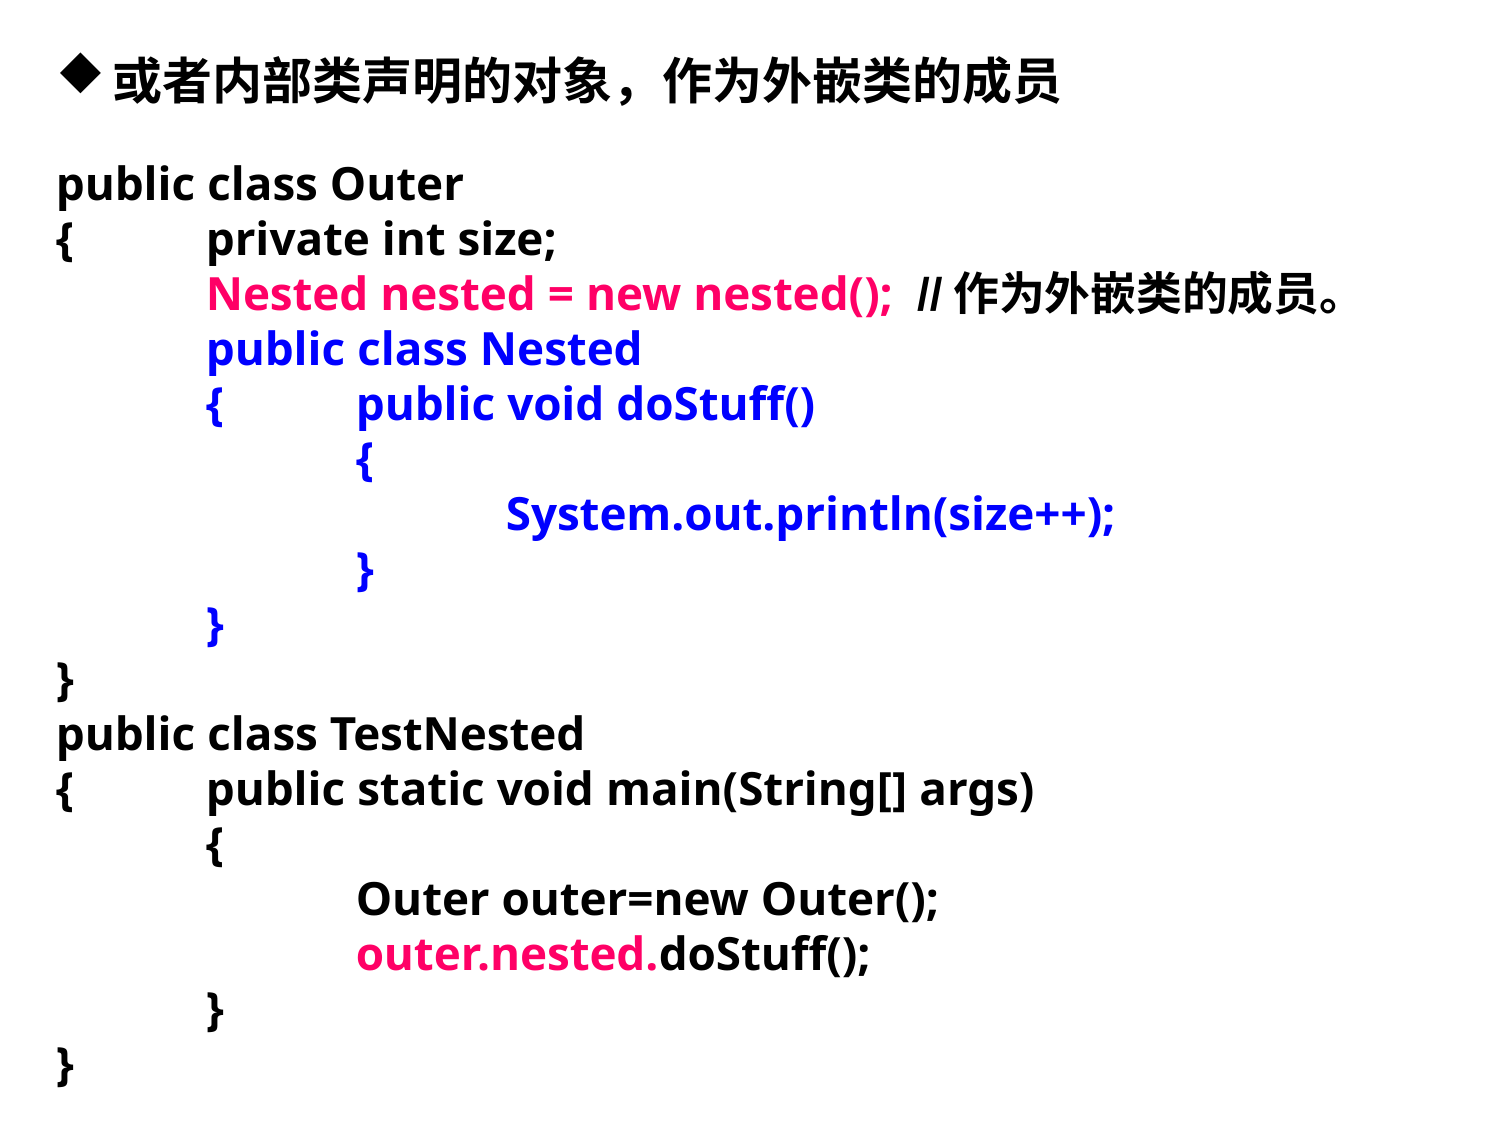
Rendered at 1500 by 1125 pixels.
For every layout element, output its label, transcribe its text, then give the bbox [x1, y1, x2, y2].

text_box 或者内部类声明的对象，作为外嵌类的成员 public class Outer { private int size; Nested nested = new nested(); //作为外嵌类的成员。 public class Nested { public void doStuff() { System.out.println(size++); } } } public class TestNested { public static void main(String[] args) { Outer outer=new Outer(); outer.nested.doStuff(); } } [41, 42, 1453, 1098]
